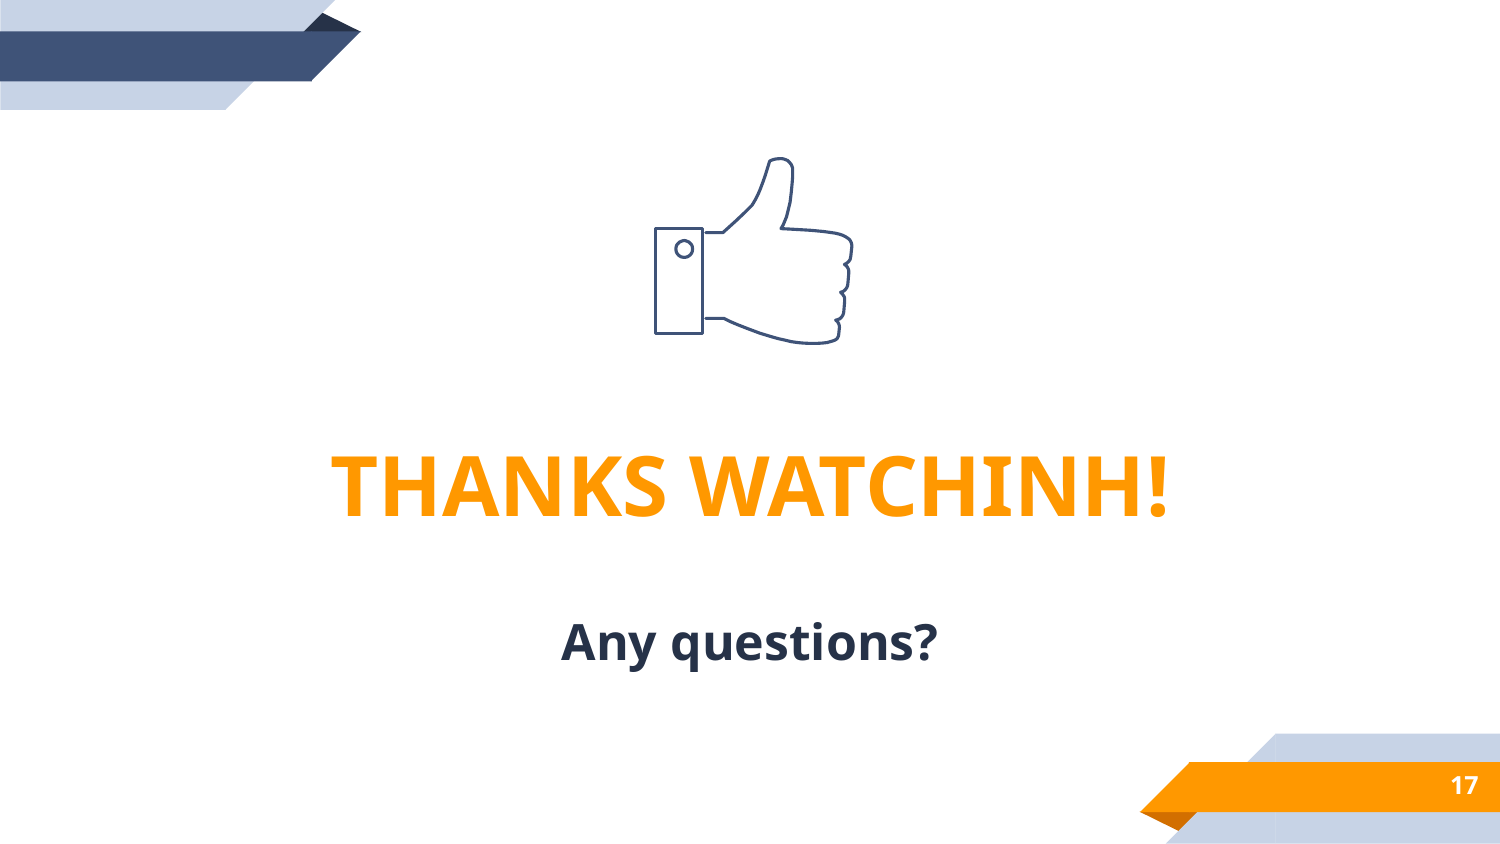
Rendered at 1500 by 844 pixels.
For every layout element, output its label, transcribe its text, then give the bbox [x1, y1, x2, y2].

slide_number 17 [1249, 760, 1494, 813]
title THANKS WATCHINH! [209, 387, 1291, 529]
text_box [655, 158, 853, 344]
subtitle Any questions? [209, 529, 1291, 750]
